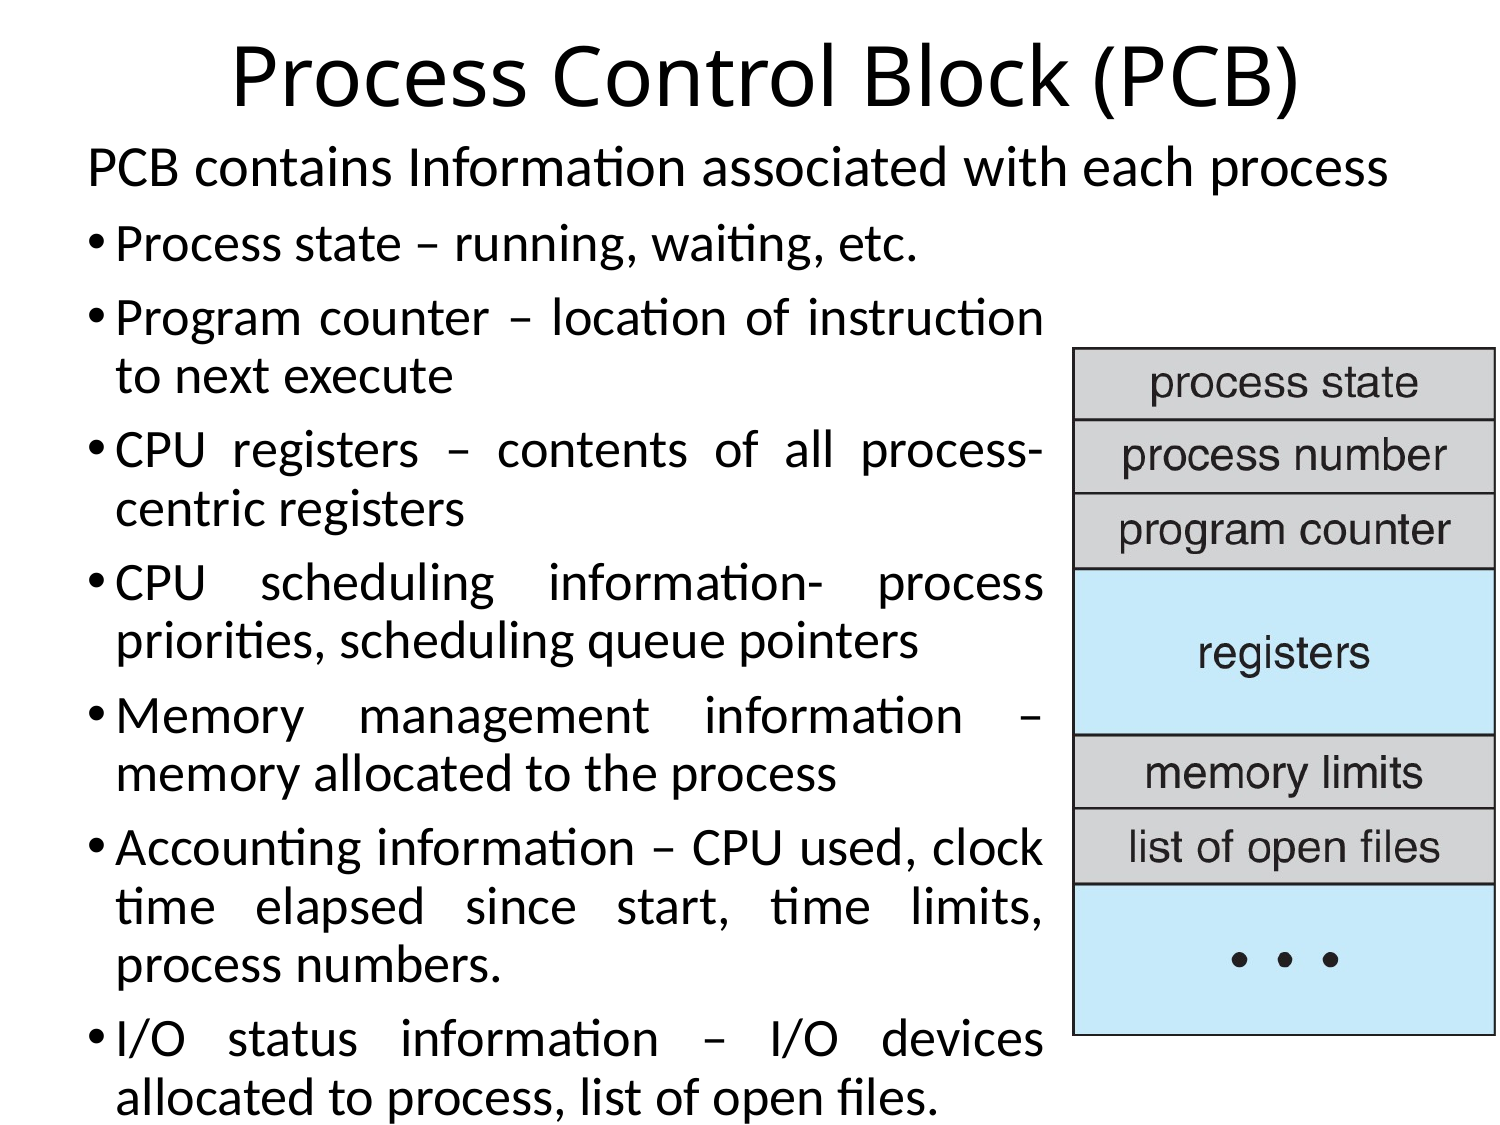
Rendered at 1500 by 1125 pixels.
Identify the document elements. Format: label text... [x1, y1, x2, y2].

picture [1072, 347, 1496, 1036]
list Process state – running, waiting, etc. Program counter – location of instruction to next execute CPU registers – contents of all process-centric registers CPU scheduling information- process priorities, scheduling queue pointers Memory management information – memory allocated to the process Accounting information – CPU used, clock time elapsed since start, time limits, process numbers. I/O status information – I/O devices allocated to process, list of open files. [72, 206, 1061, 1073]
text_box PCB contains Information associated with each process [72, 121, 1405, 206]
title Process Control Block (PCB) [139, 31, 1391, 121]
